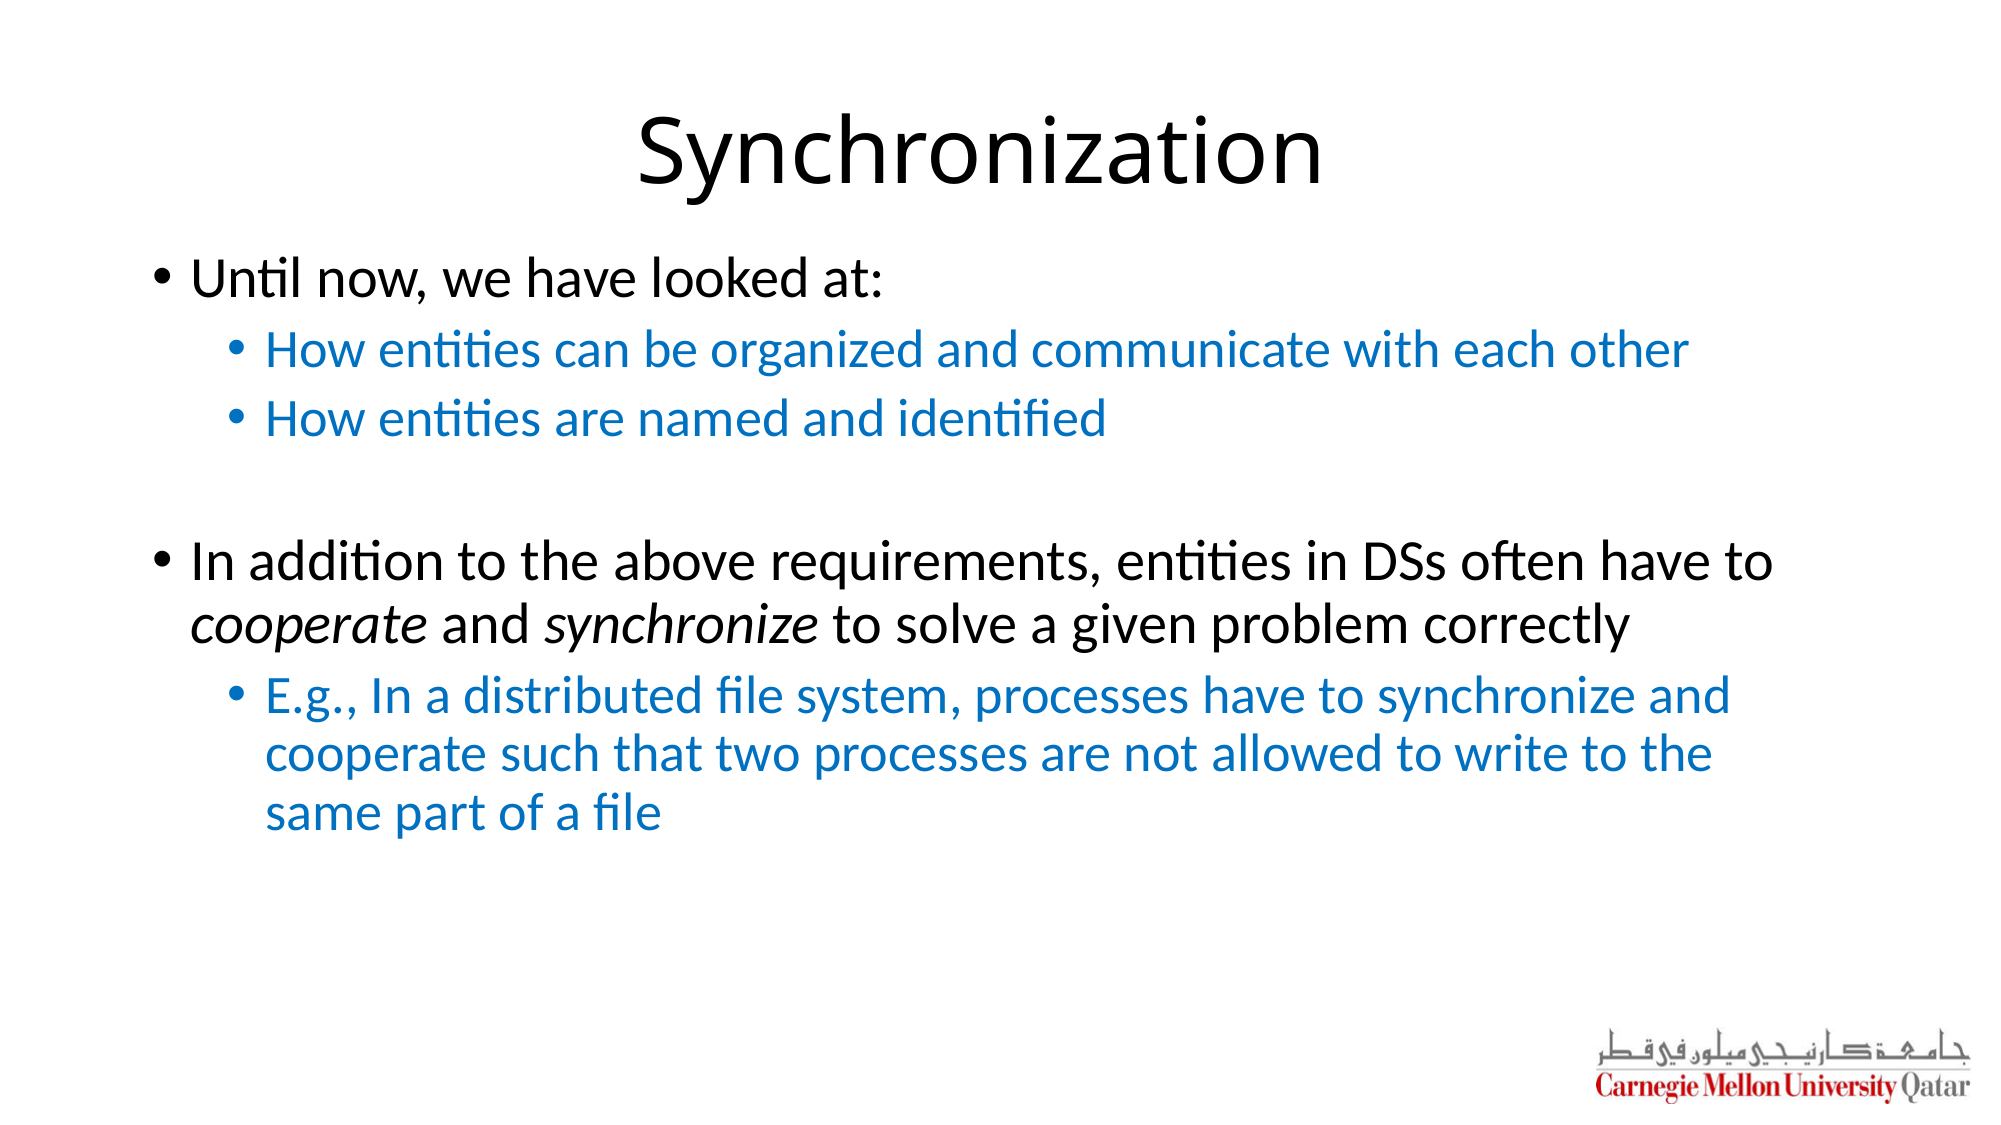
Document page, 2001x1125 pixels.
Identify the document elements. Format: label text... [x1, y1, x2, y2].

picture [1596, 1027, 1971, 1104]
list Until now, we have looked at: How entities can be organized and communicate with each other How entities are named and identified In addition to the above requirements, entities in DSs often have to cooperate and synchronize to solve a given problem correctly E.g., In a distributed file system, processes have to synchronize and cooperate such that two processes are not allowed to write to the same part of a file [138, 239, 1812, 983]
title Synchronization [288, 45, 1675, 239]
